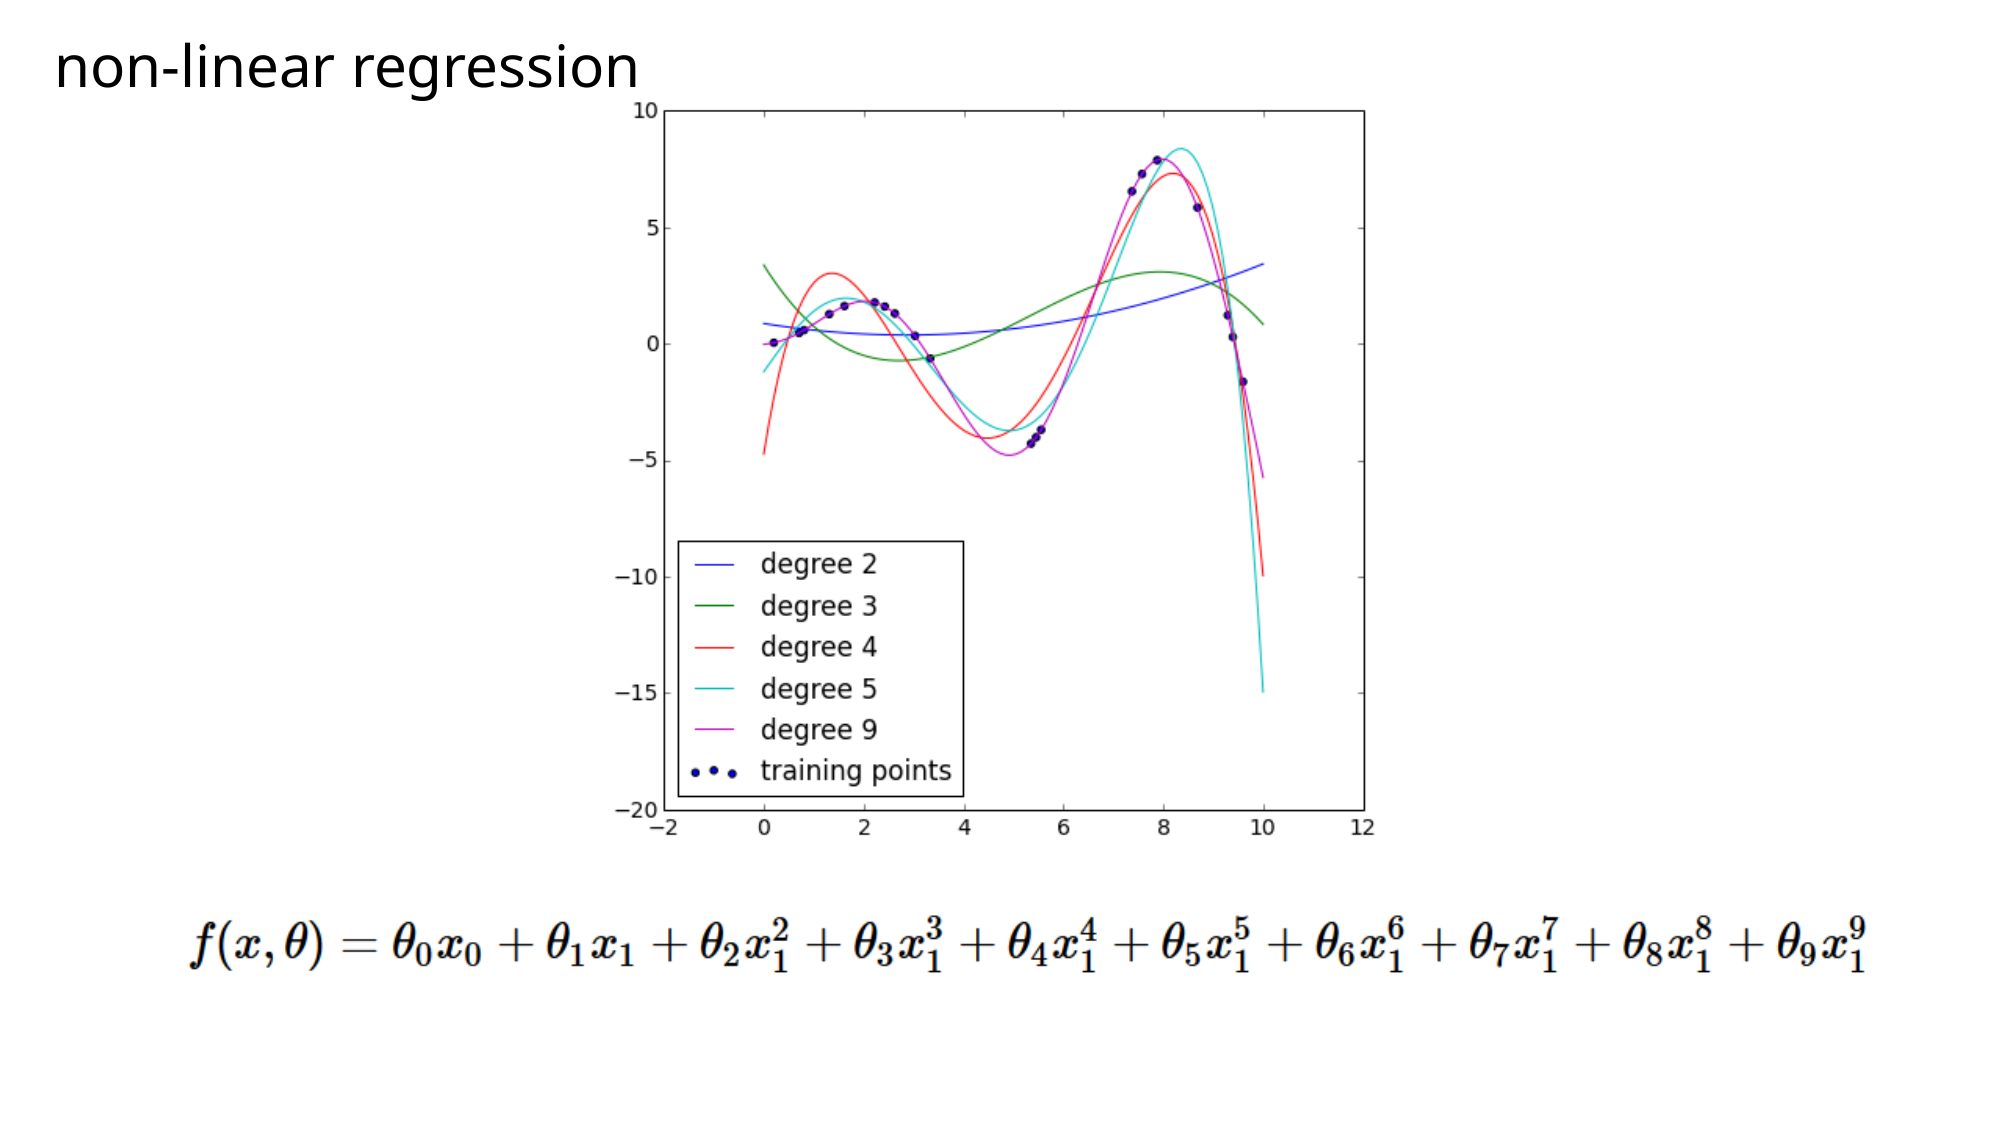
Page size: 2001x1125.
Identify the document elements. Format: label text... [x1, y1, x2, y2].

picture [609, 76, 1414, 868]
text_box non-linear regression [39, 21, 1967, 107]
picture [173, 900, 1913, 990]
